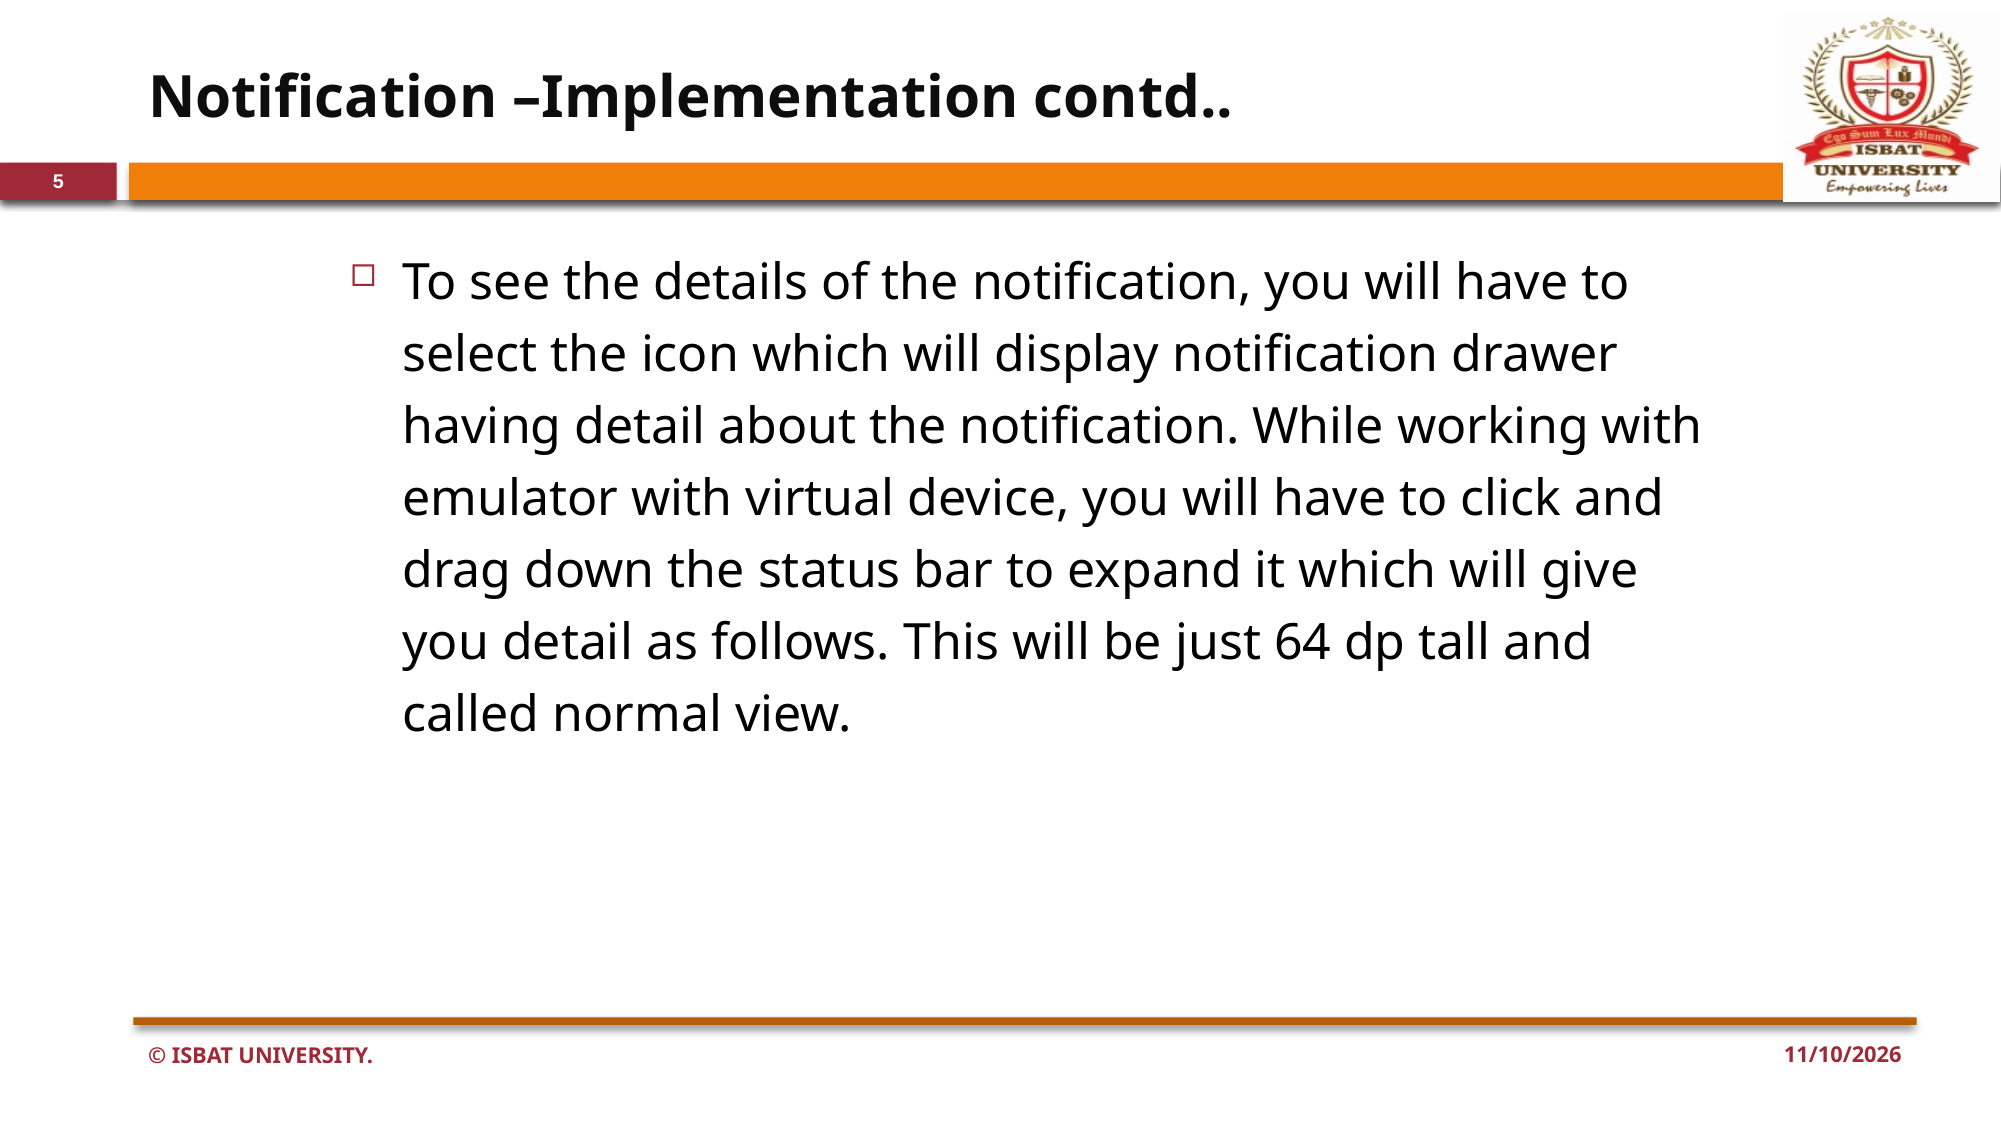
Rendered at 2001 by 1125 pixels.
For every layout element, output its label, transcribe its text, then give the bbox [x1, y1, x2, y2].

slide_number 5 [0, 161, 117, 200]
picture [1783, 12, 2000, 202]
title Notification –Implementation contd.. [133, 24, 1784, 163]
list To see the details of the notification, you will have to select the icon which will display notification drawer having detail about the notification. While working with emulator with virtual device, you will have to click and drag down the status bar to expand it which will give you detail as follows. This will be just 64 dp tall and called normal view. [335, 230, 1742, 962]
